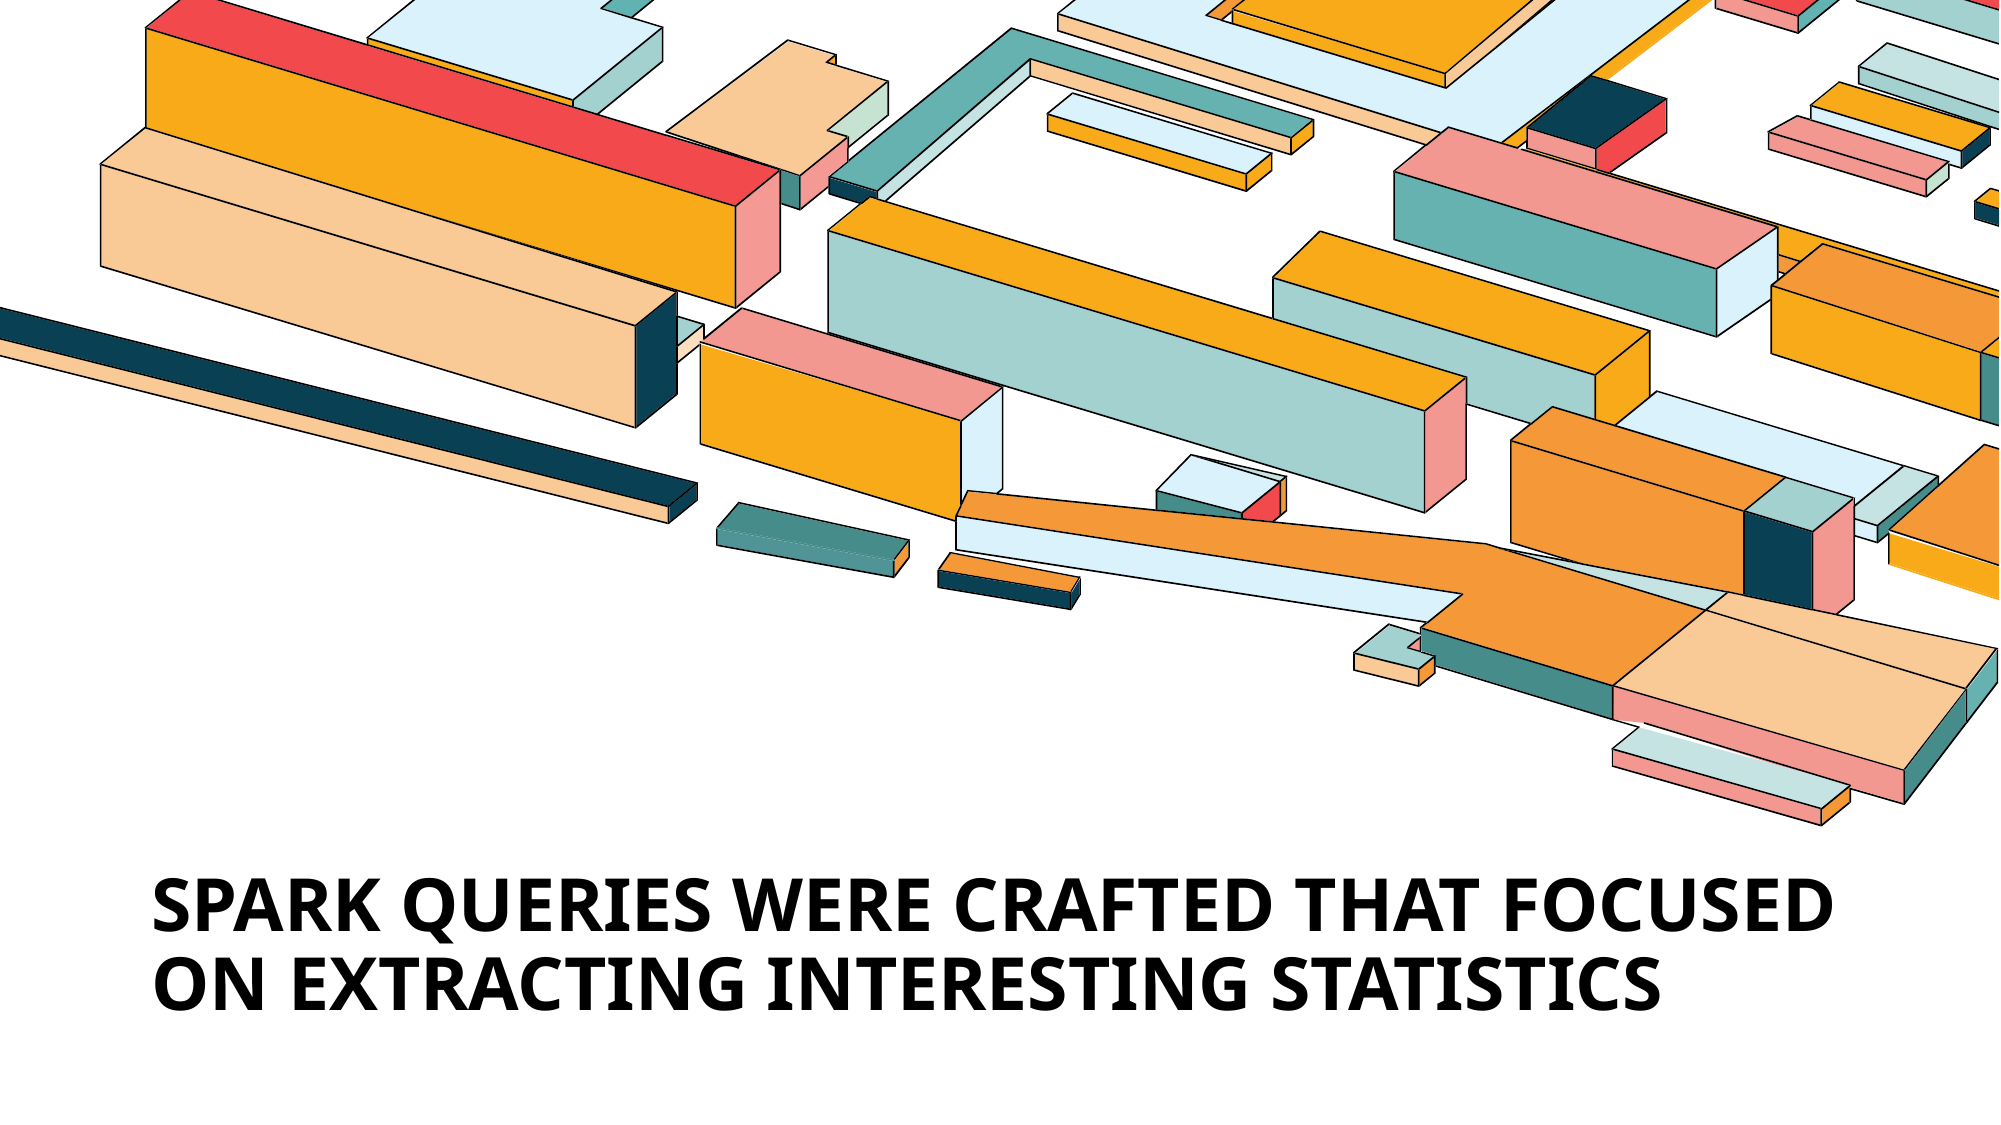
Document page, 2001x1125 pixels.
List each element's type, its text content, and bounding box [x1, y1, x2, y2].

title Spark queries were crafted that focused on extracting interesting statistics [136, 766, 1862, 1034]
